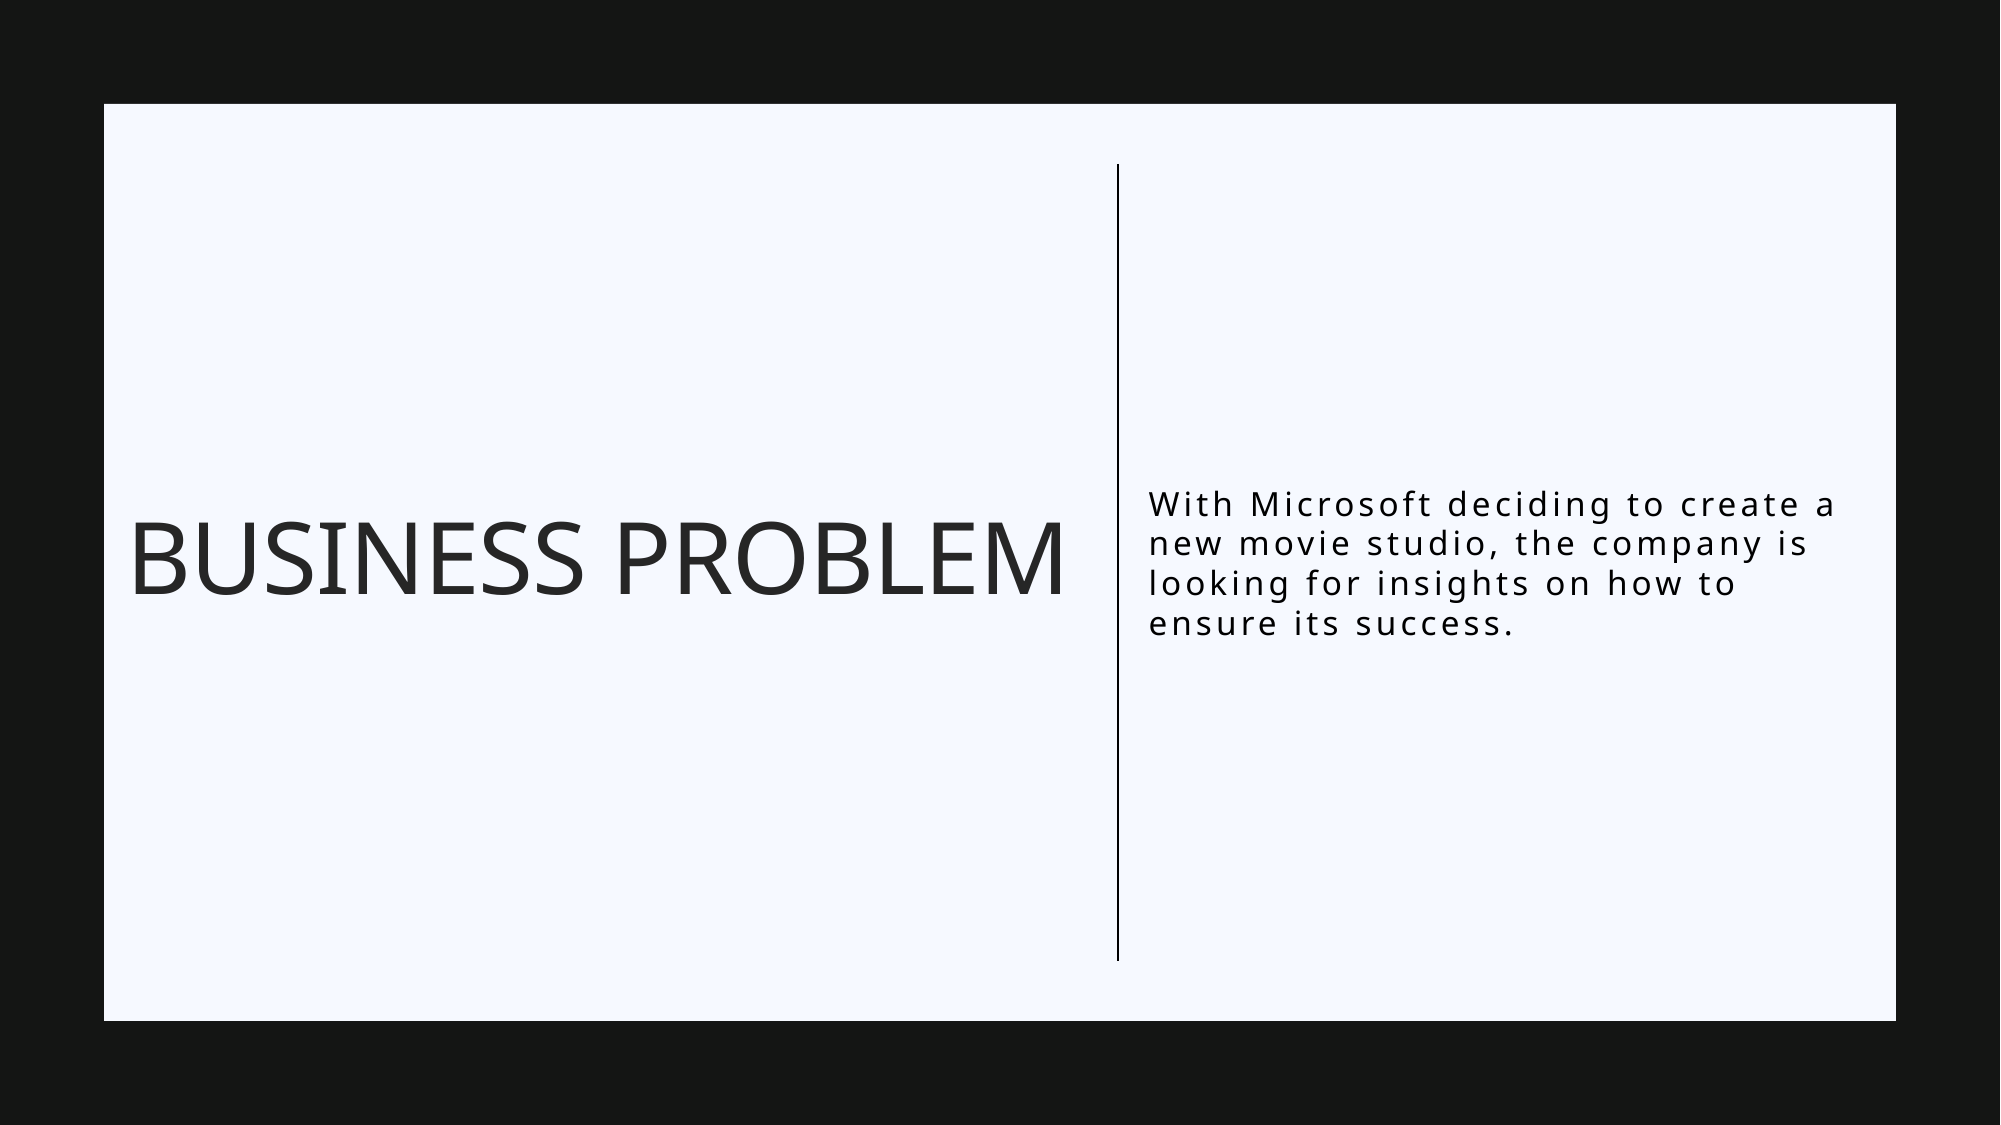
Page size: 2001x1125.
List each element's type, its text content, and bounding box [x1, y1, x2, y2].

list With Microsoft deciding to create a new movie studio, the company is looking for insights on how to ensure its success. [1148, 136, 1868, 989]
title Business Problem [104, 514, 1085, 611]
